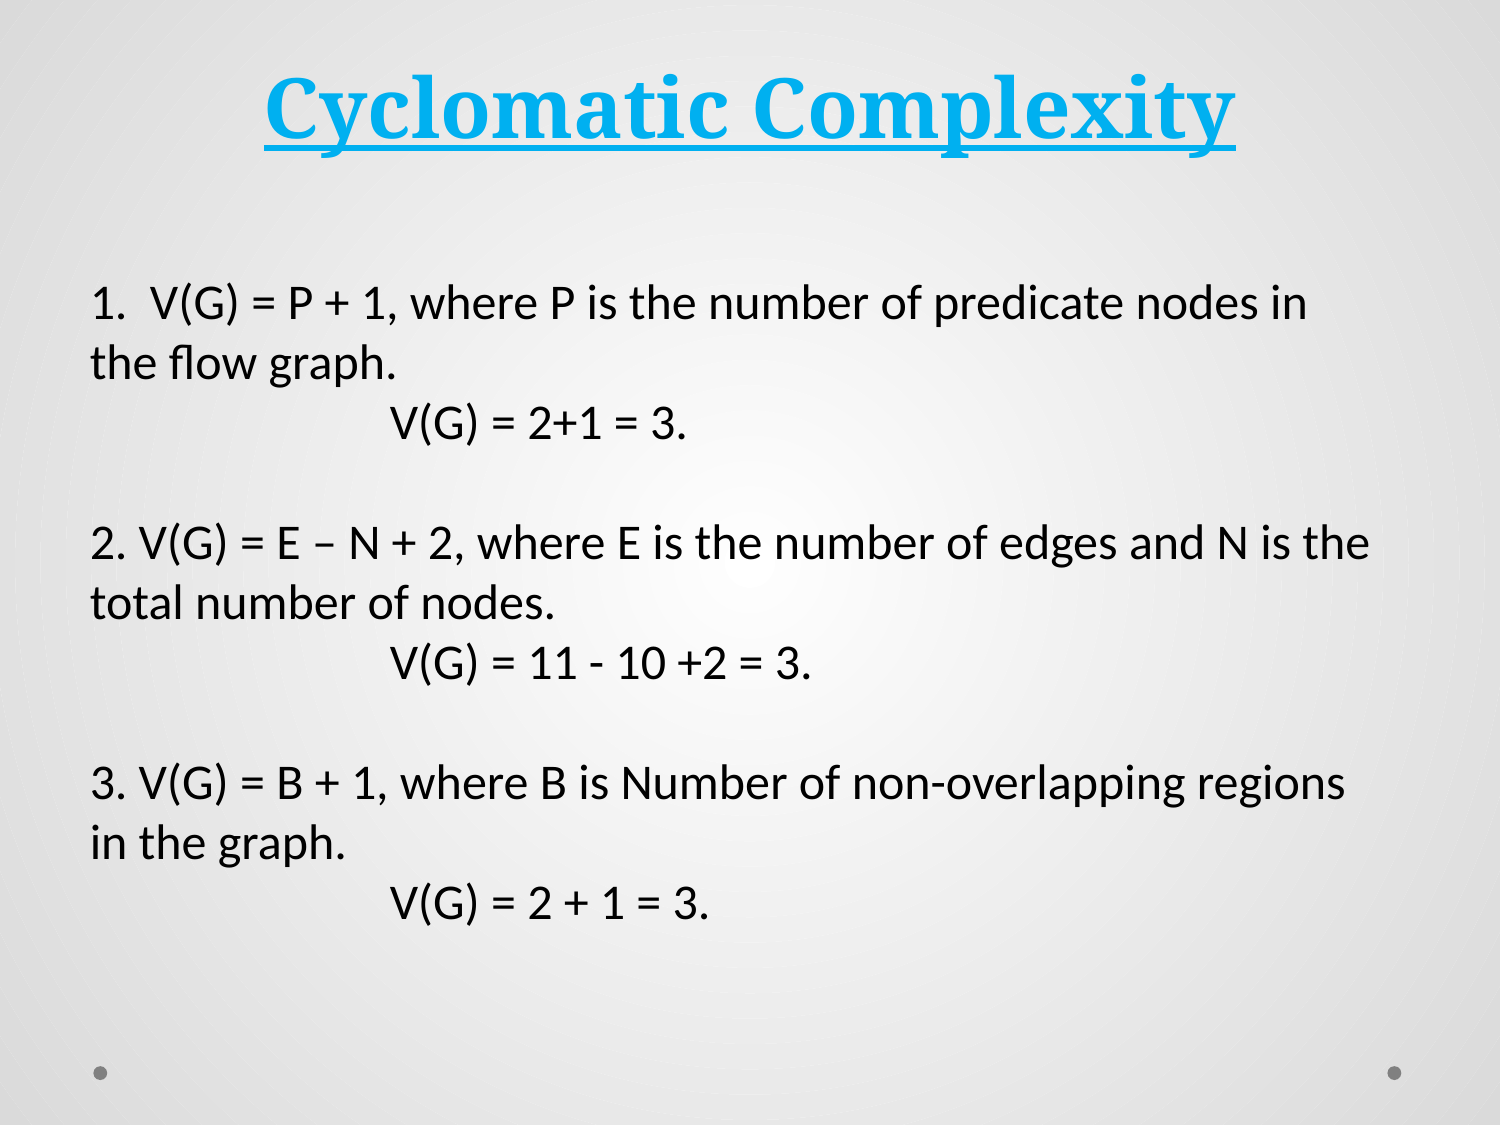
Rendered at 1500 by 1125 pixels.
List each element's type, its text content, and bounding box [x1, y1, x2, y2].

title Cyclomatic Complexity [75, 0, 1425, 163]
text_box 1. V(G) = P + 1, where P is the number of predicate nodes in the flow graph. V(G) = 2+1 = 3. 2. V(G) = E – N + 2, where E is the number of edges and N is the total number of nodes. V(G) = 11 - 10 +2 = 3. 3. V(G) = B + 1, where B is Number of non-overlapping regions in the graph. V(G) = 2 + 1 = 3. [75, 262, 1400, 938]
